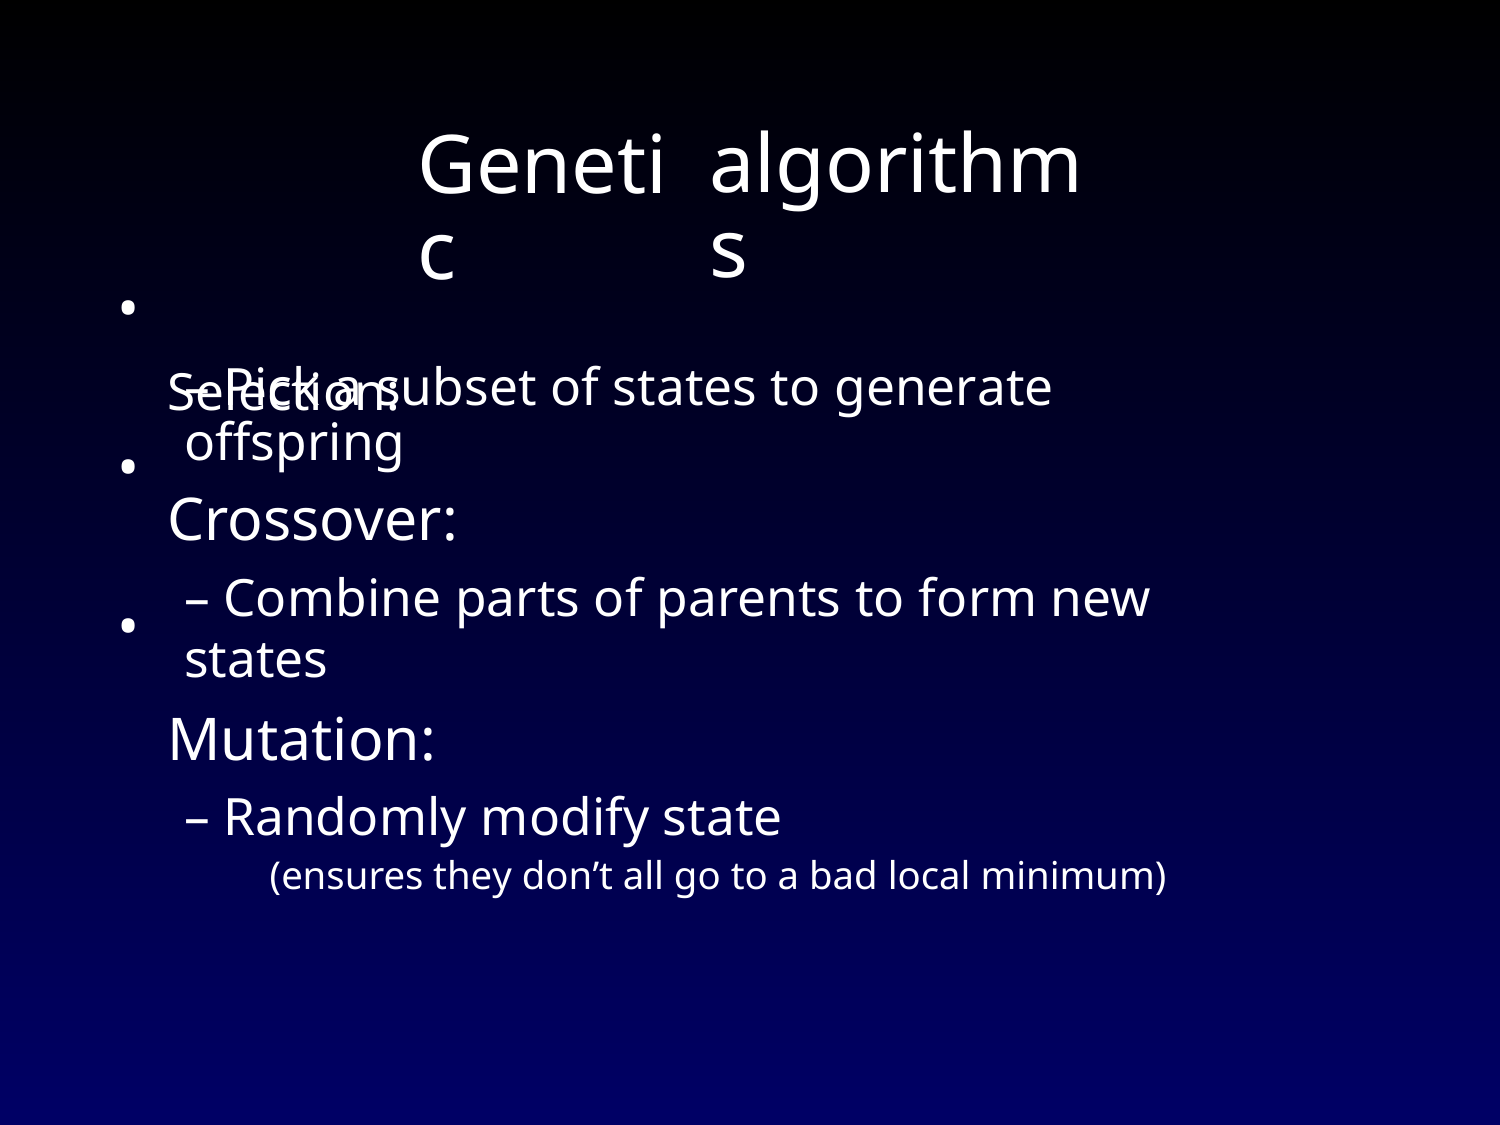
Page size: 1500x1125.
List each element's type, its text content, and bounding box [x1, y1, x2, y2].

text_box Genetic Selection: [165, 124, 699, 342]
text_box • [116, 279, 156, 342]
text_box – Pick a subset of states to generate offspring Crossover: – Combine parts of parents to form new states Mutation: – Randomly modify state (ensures they don’t all go to a bad local minimum) [165, 361, 1258, 787]
text_box • [116, 596, 156, 660]
text_box algorithms [707, 124, 1097, 209]
text_box • [116, 437, 156, 501]
